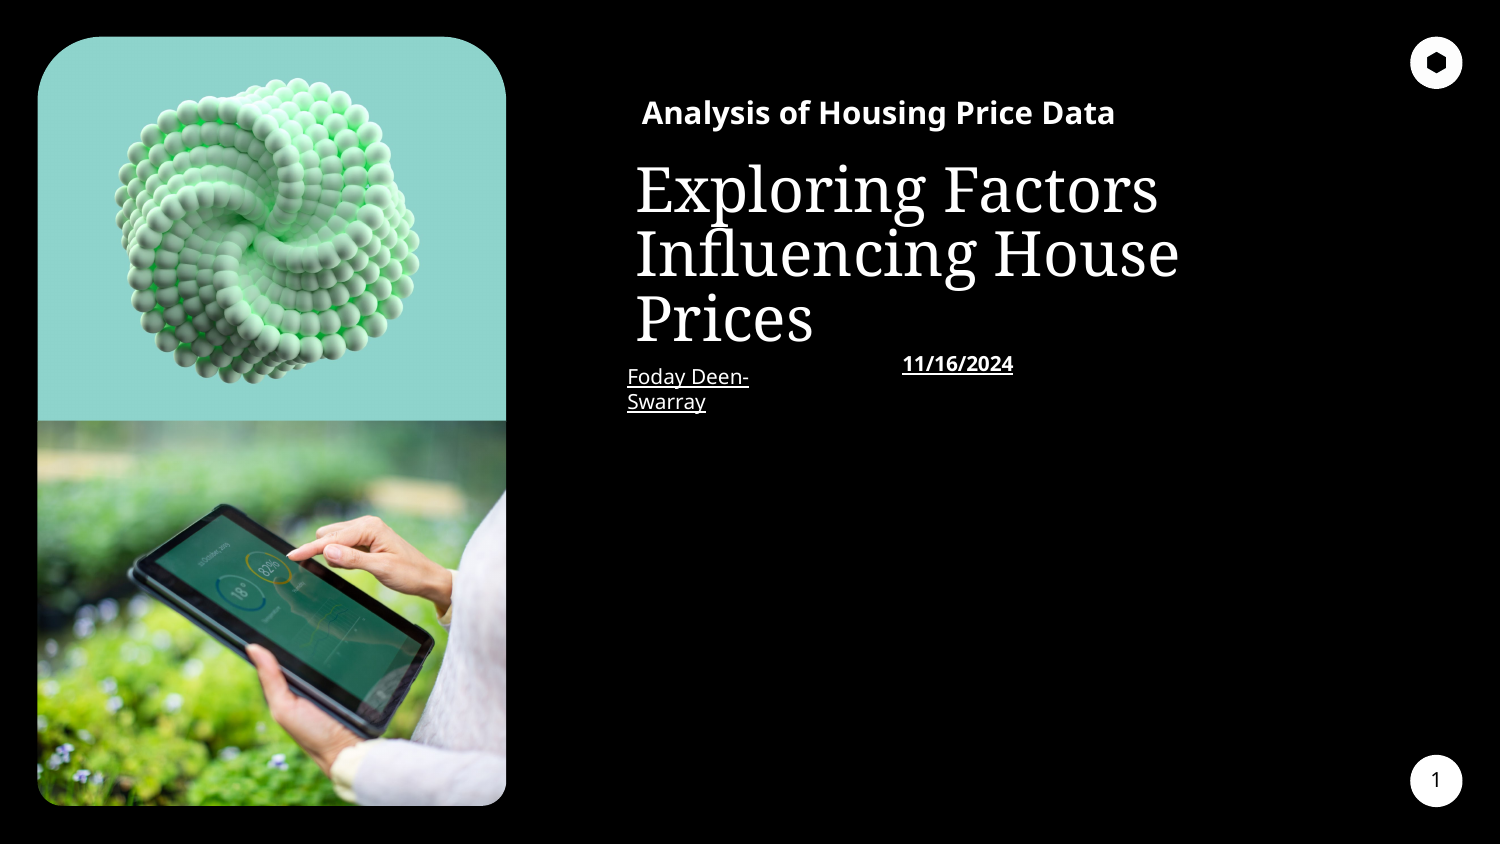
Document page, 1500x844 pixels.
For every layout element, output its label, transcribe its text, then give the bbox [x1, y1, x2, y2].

title Analysis of Housing Price Data [626, 62, 1285, 145]
picture [1409, 36, 1463, 90]
subtitle 11/16/2024 [887, 335, 1103, 485]
subtitle Foday Deen-Swarray [612, 323, 828, 438]
title Exploring Factors Influencing House Prices [620, 145, 1350, 295]
slide_number ‹#› [1391, 748, 1482, 814]
picture [37, 36, 507, 807]
